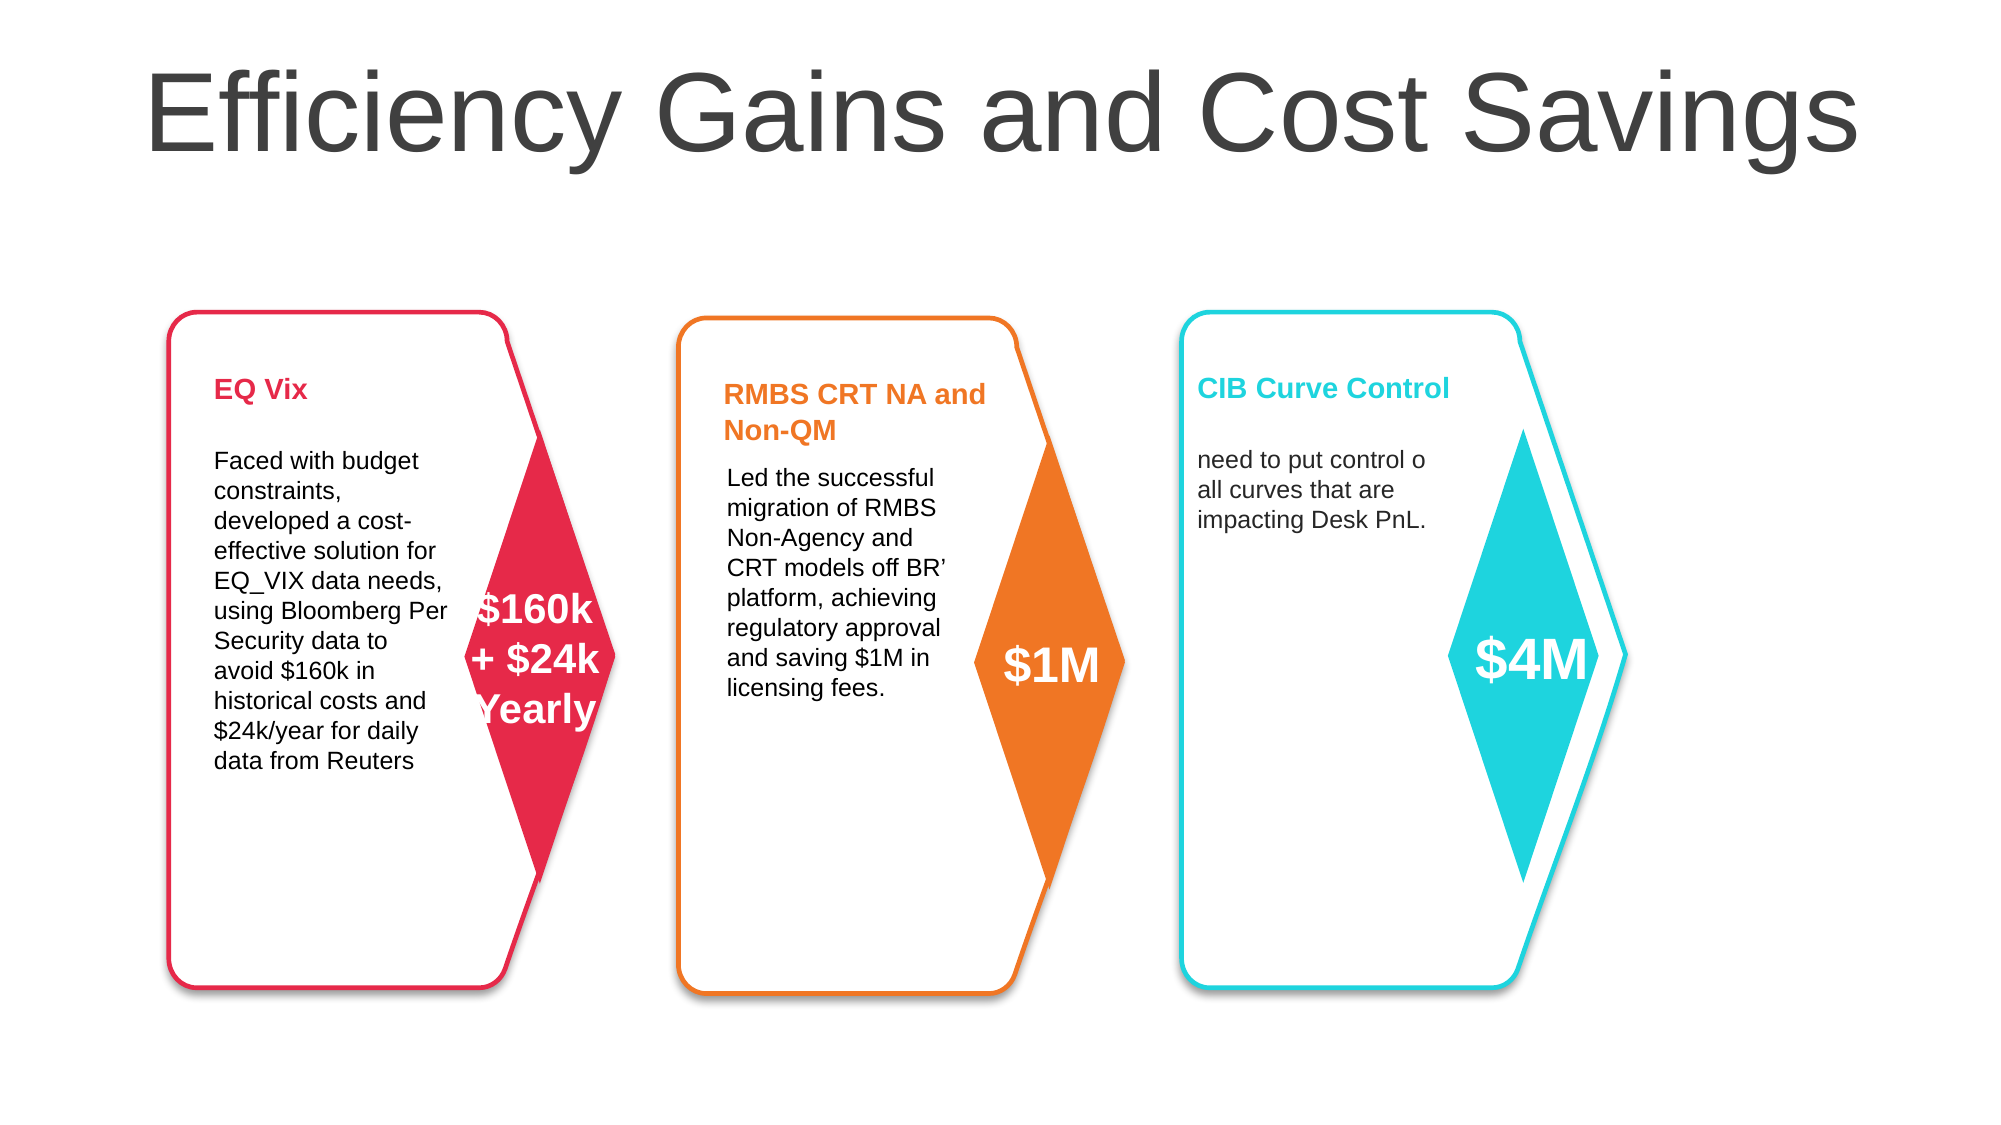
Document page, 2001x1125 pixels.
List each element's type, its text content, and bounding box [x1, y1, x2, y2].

list Efficiency Gains and Cost Savings [53, 55, 1952, 175]
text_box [168, 312, 620, 988]
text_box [1181, 312, 1626, 988]
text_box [678, 317, 1123, 994]
